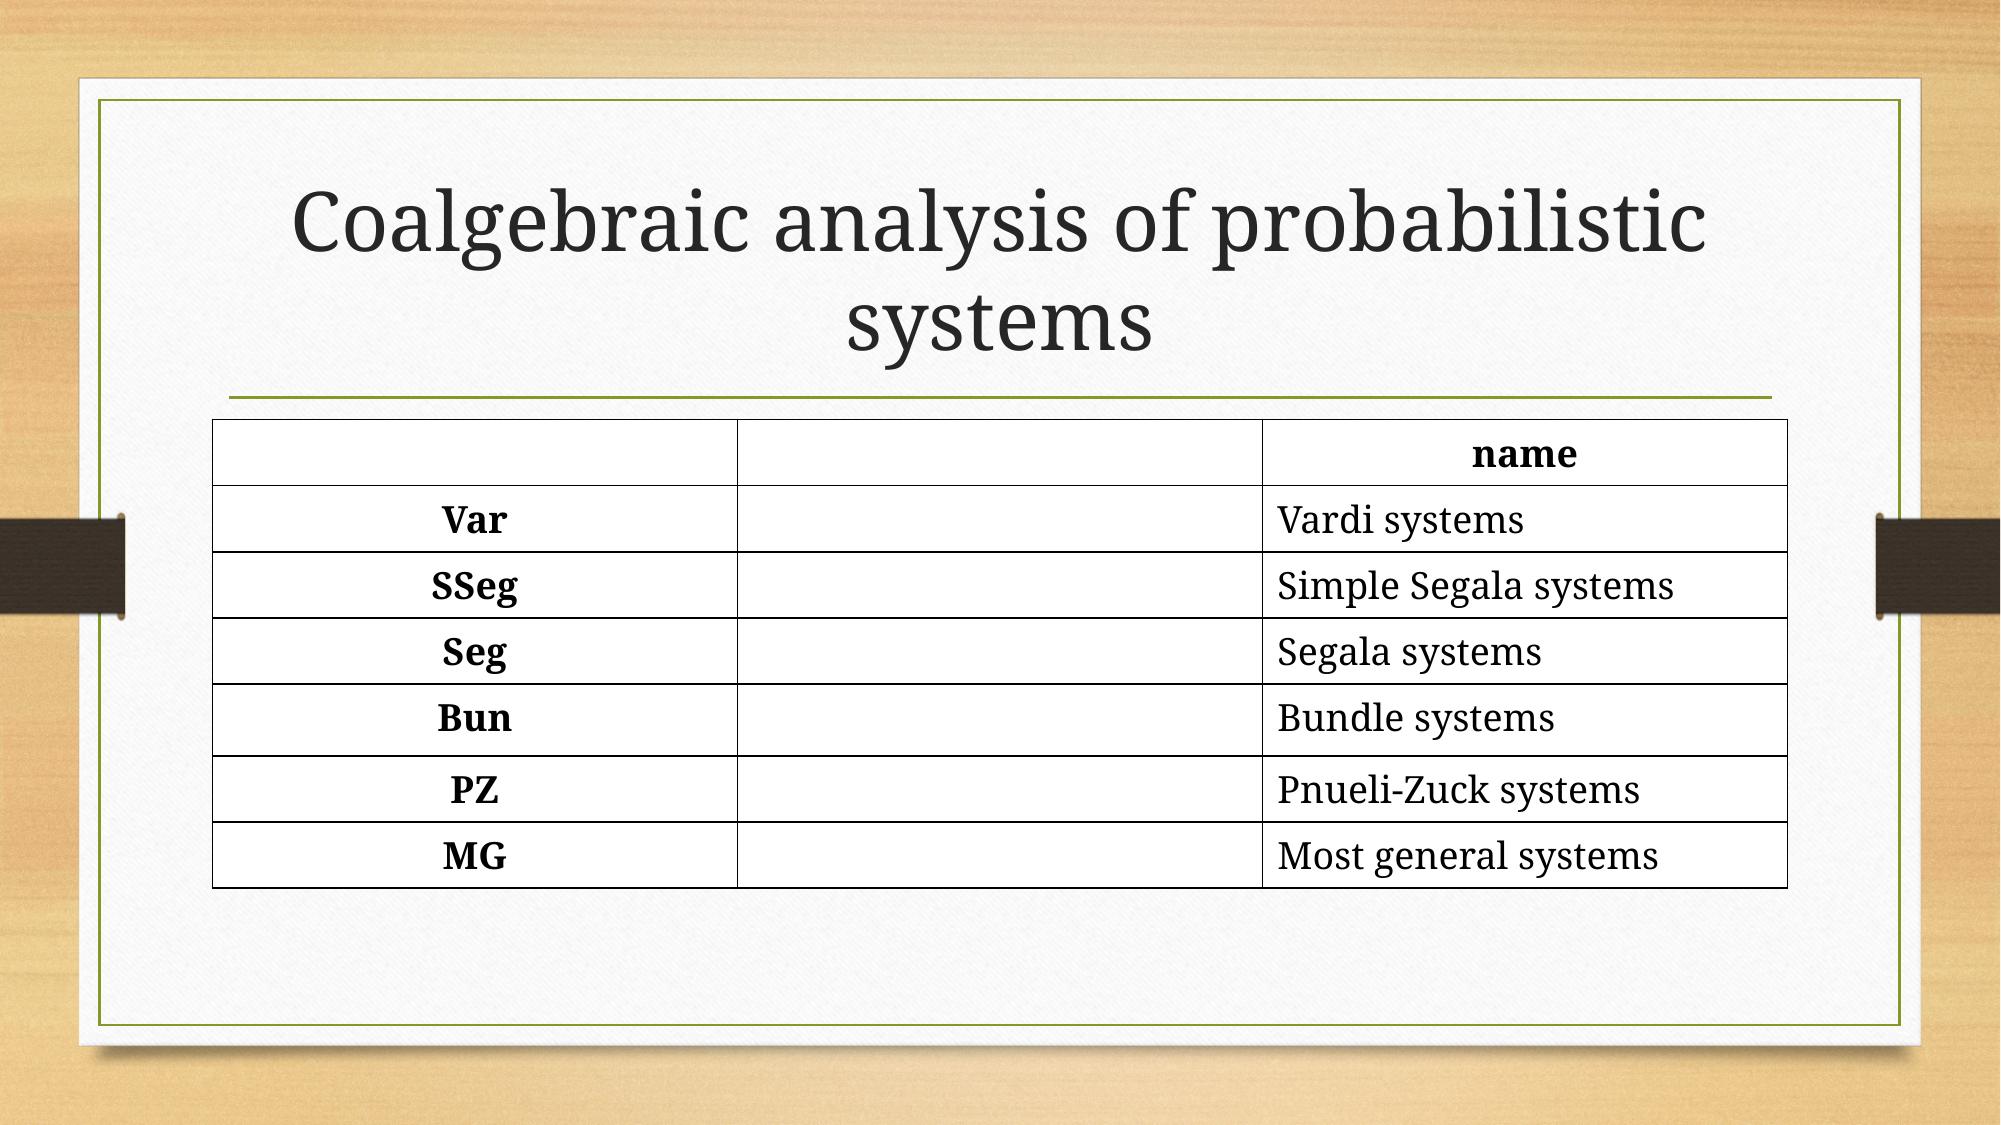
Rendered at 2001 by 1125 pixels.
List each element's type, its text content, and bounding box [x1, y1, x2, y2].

title Coalgebraic analysis of probabilistic systems [212, 161, 1788, 375]
picture [0, 0, 2001, 1125]
